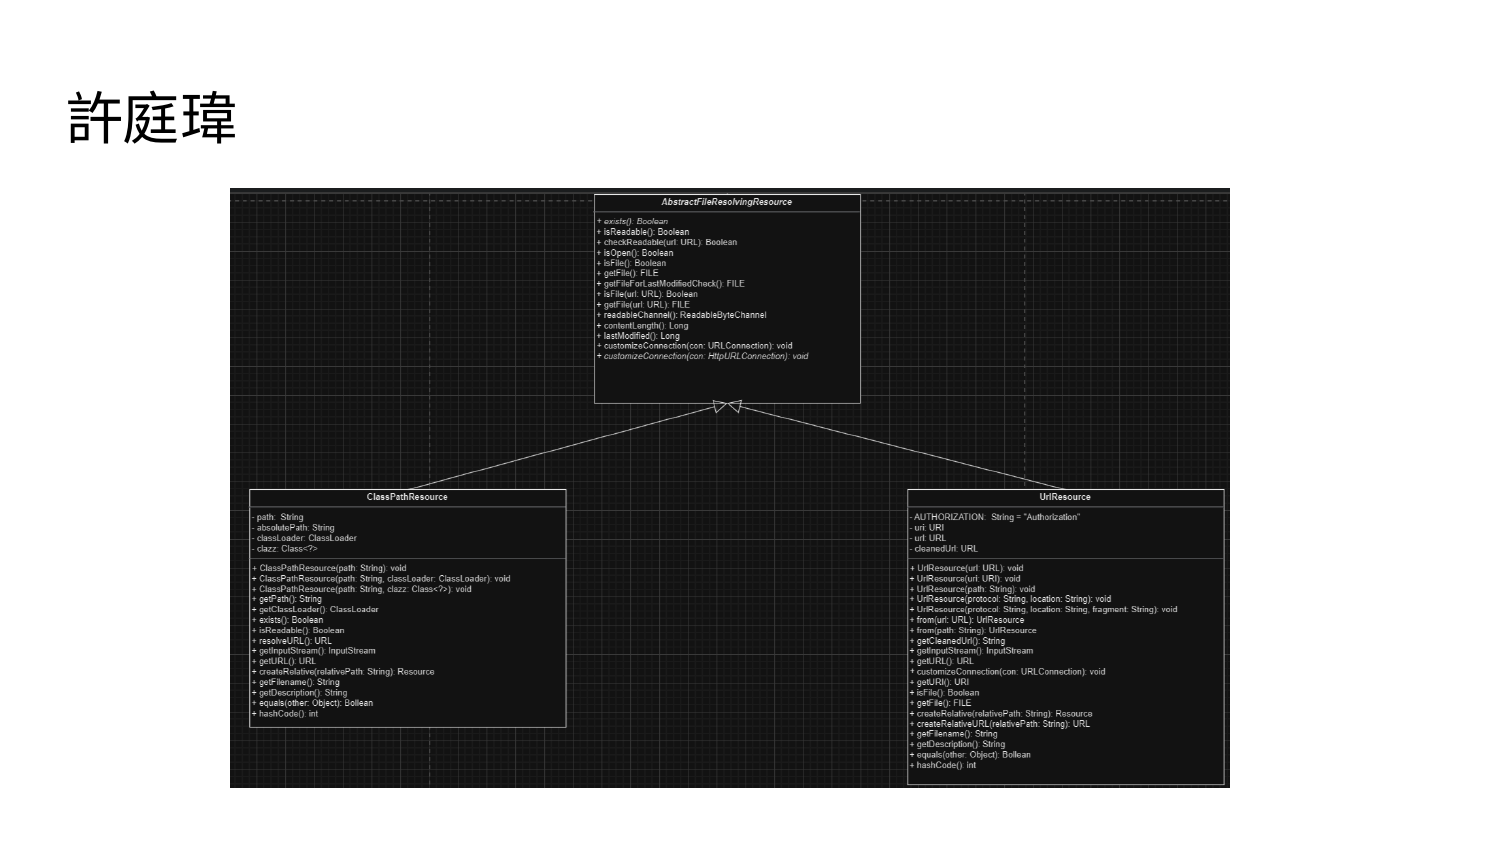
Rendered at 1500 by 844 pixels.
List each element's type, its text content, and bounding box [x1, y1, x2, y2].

picture [230, 188, 1230, 788]
title 許庭瑋 [51, 72, 1449, 167]
